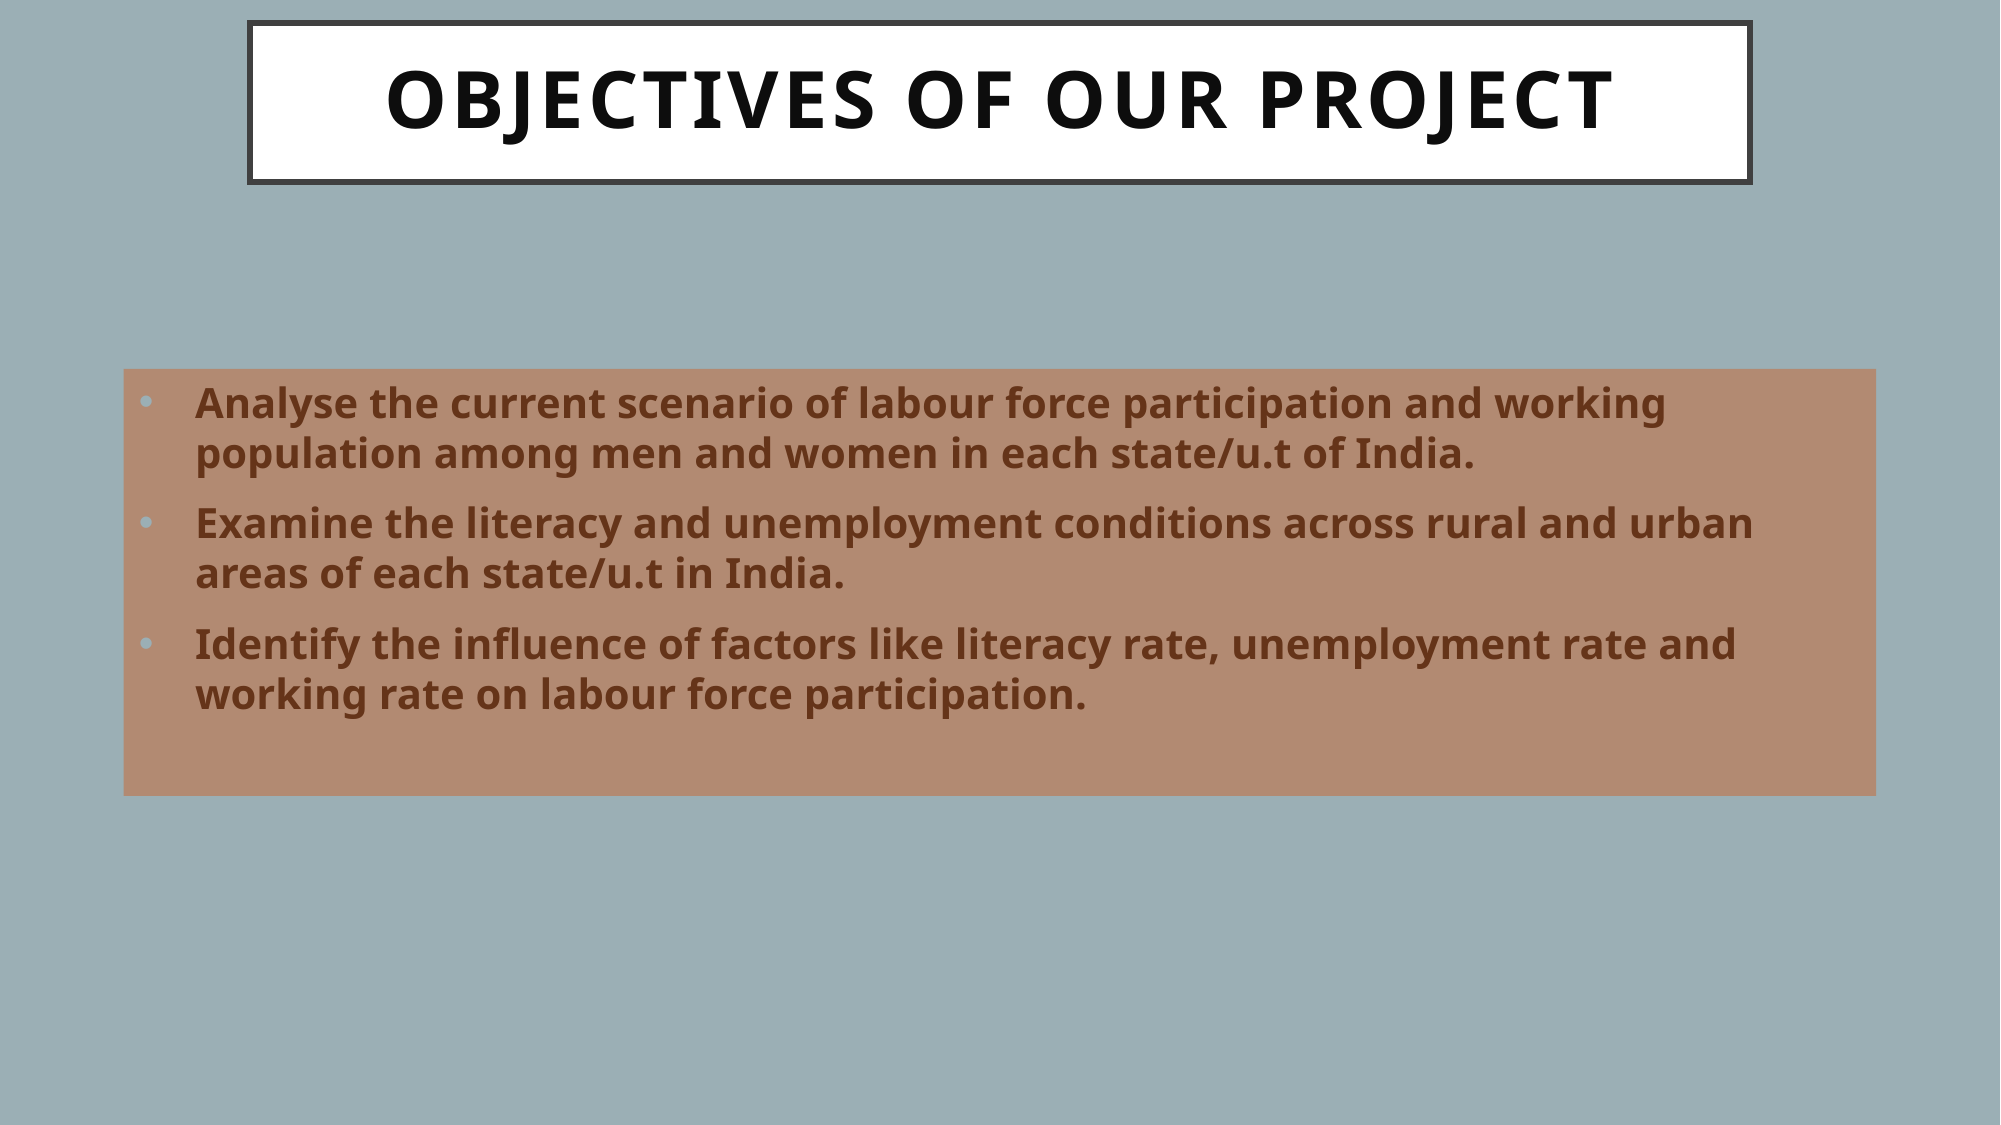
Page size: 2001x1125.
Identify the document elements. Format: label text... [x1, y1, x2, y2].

title Objectives Of Our Project [247, 20, 1753, 185]
subtitle Analyse the current scenario of labour force participation and working population among men and women in each state/u.t of India. Examine the literacy and unemployment conditions across rural and urban areas of each state/u.t in India. Identify the influence of factors like literacy rate, unemployment rate and working rate on labour force participation. [123, 368, 1877, 796]
